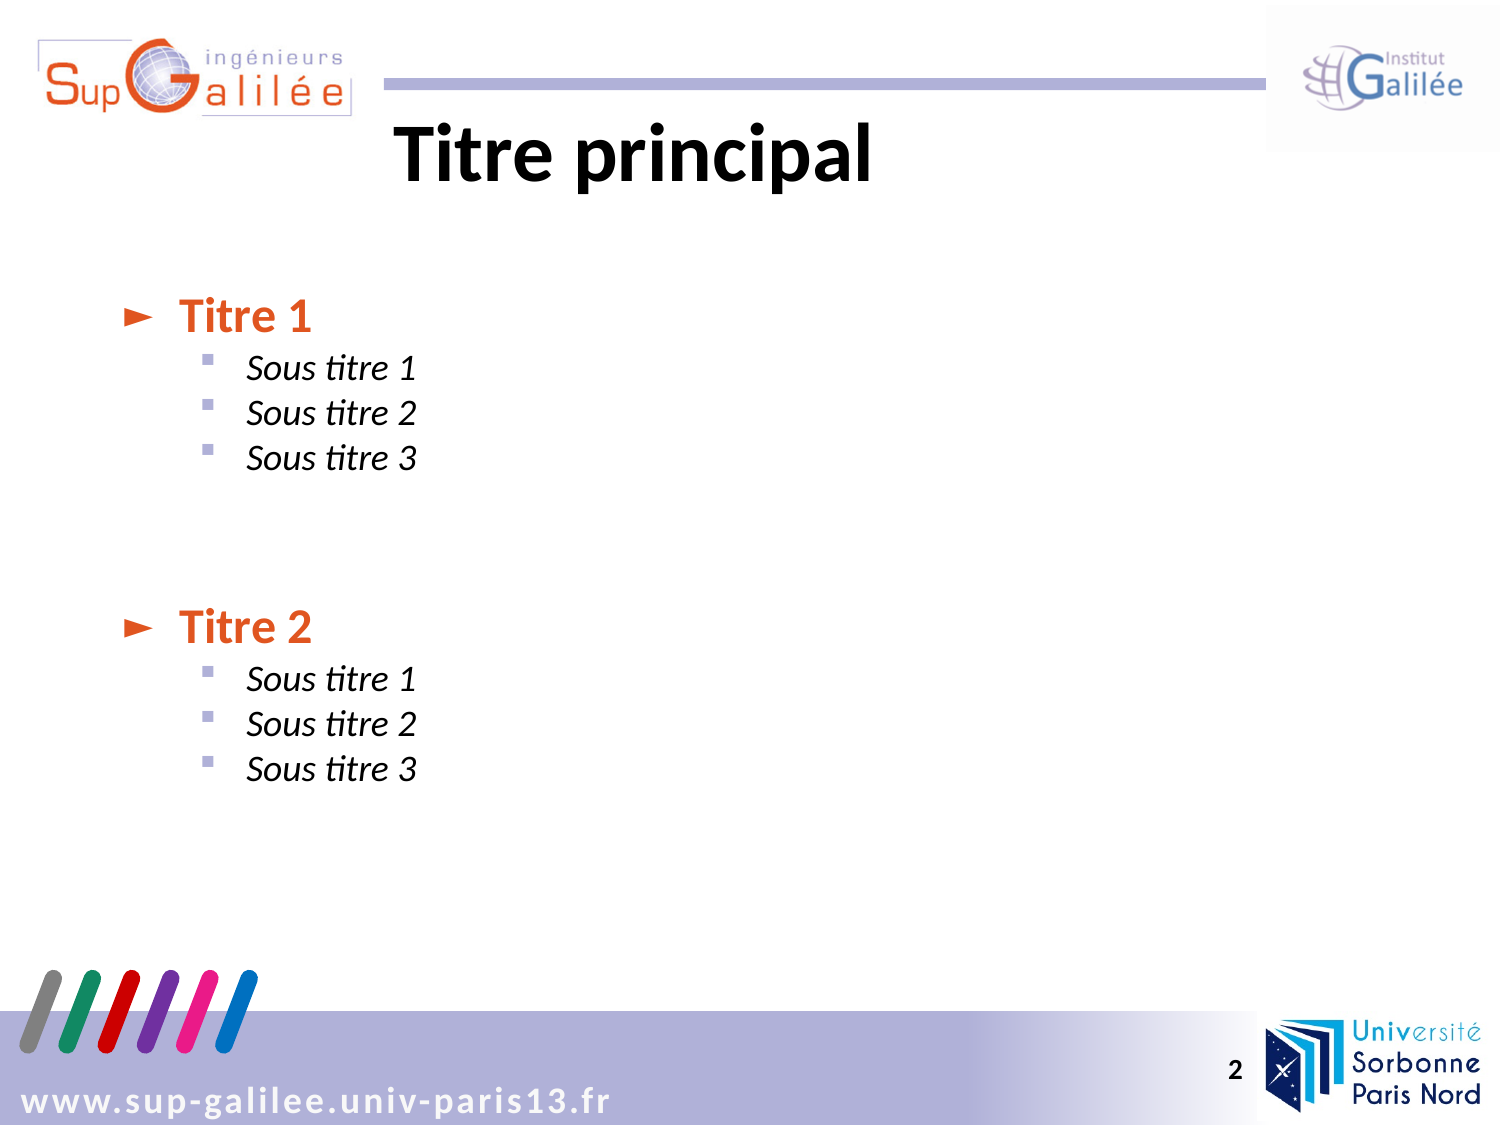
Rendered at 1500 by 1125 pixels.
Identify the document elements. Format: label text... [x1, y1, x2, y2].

text_box Titre 2 Sous titre 1 Sous titre 2 Sous titre 3 [109, 586, 886, 797]
picture [1266, 5, 1500, 152]
text_box Titre principal [378, 90, 1253, 206]
picture [1257, 1011, 1489, 1121]
text_box Titre 1 Sous titre 1 Sous titre 2 Sous titre 3 [109, 275, 886, 485]
picture [29, 30, 361, 126]
